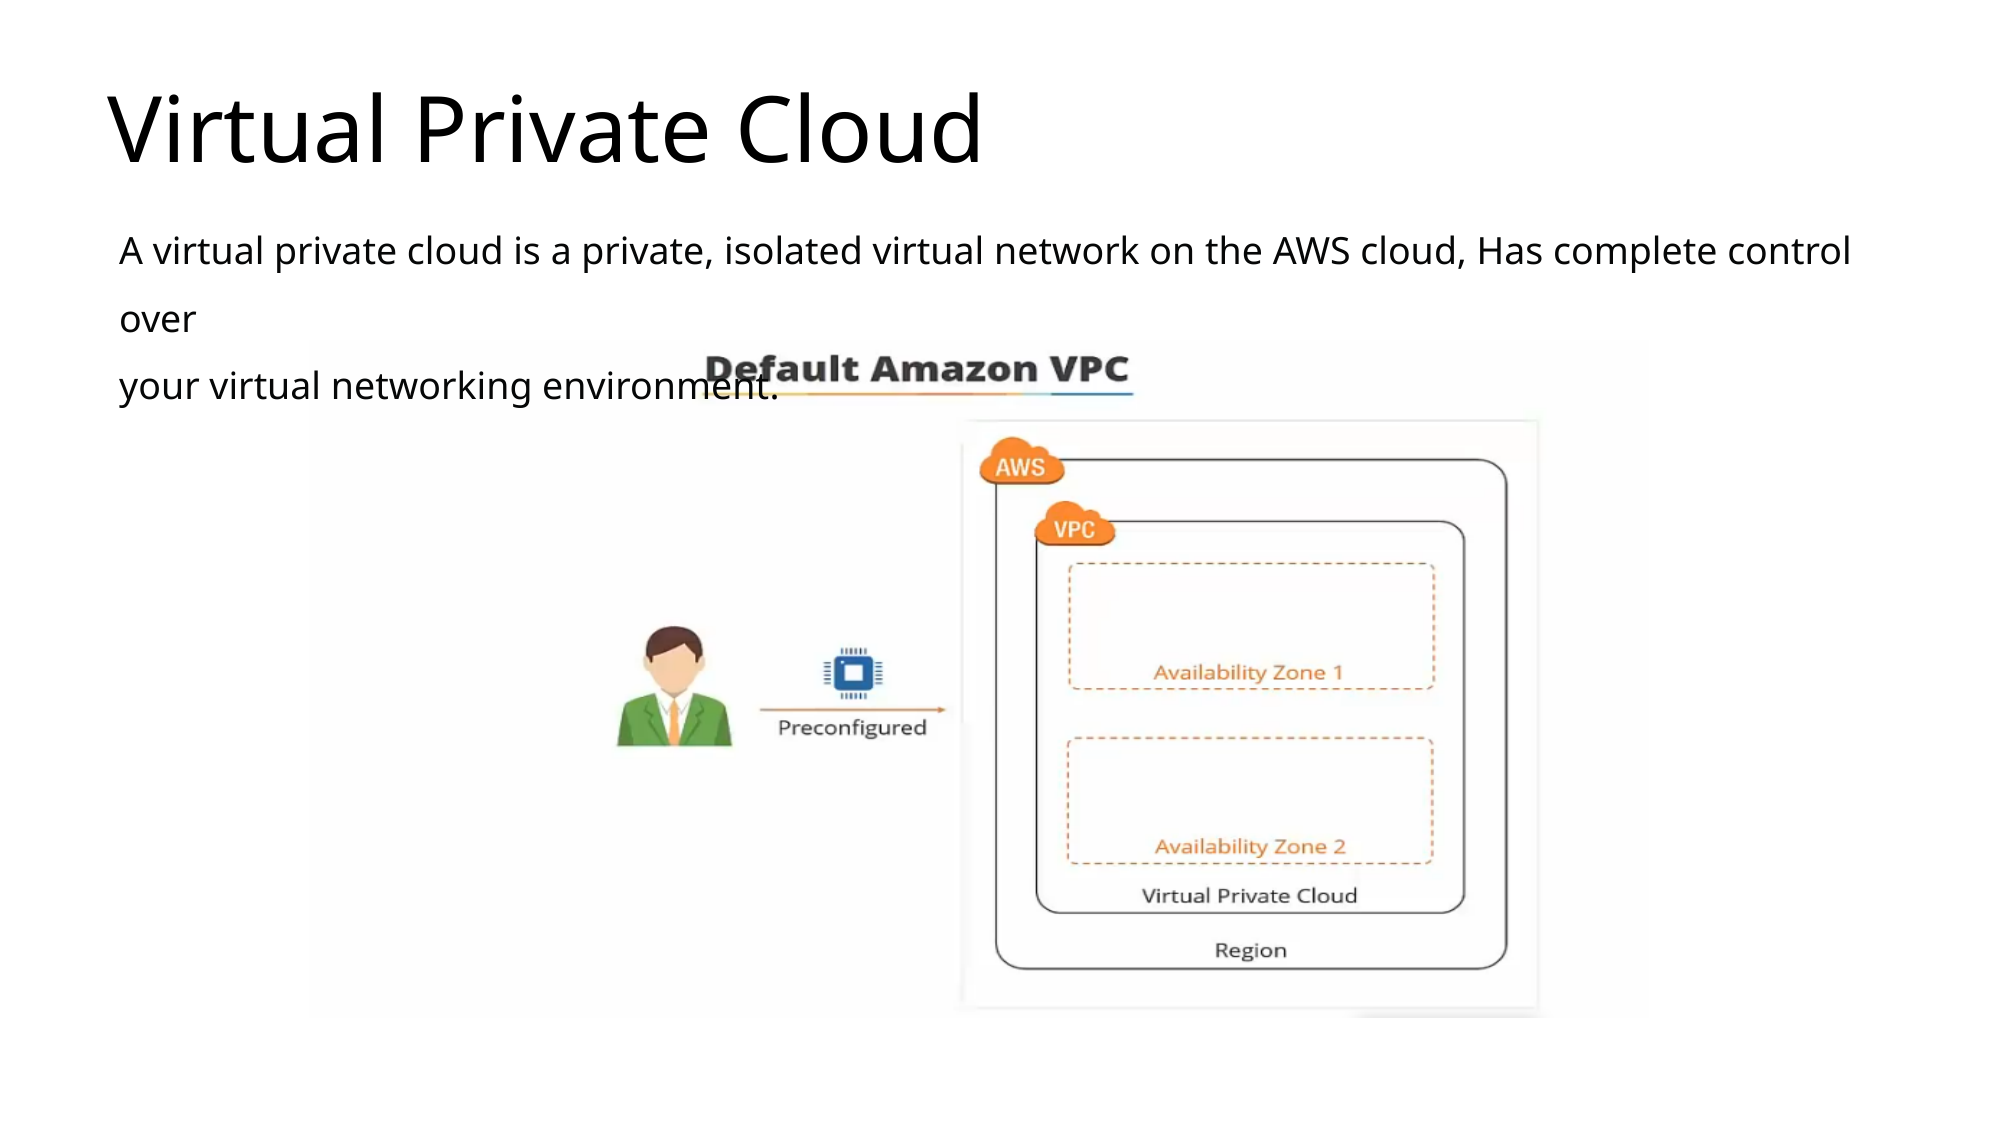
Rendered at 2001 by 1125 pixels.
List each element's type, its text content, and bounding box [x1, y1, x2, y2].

title Virtual Private Cloud [92, 49, 1875, 217]
picture [309, 340, 1649, 1018]
text_box A virtual private cloud is a private, isolated virtual network on the AWS cloud, Has complete control over your virtual networking environment. [104, 197, 1875, 416]
